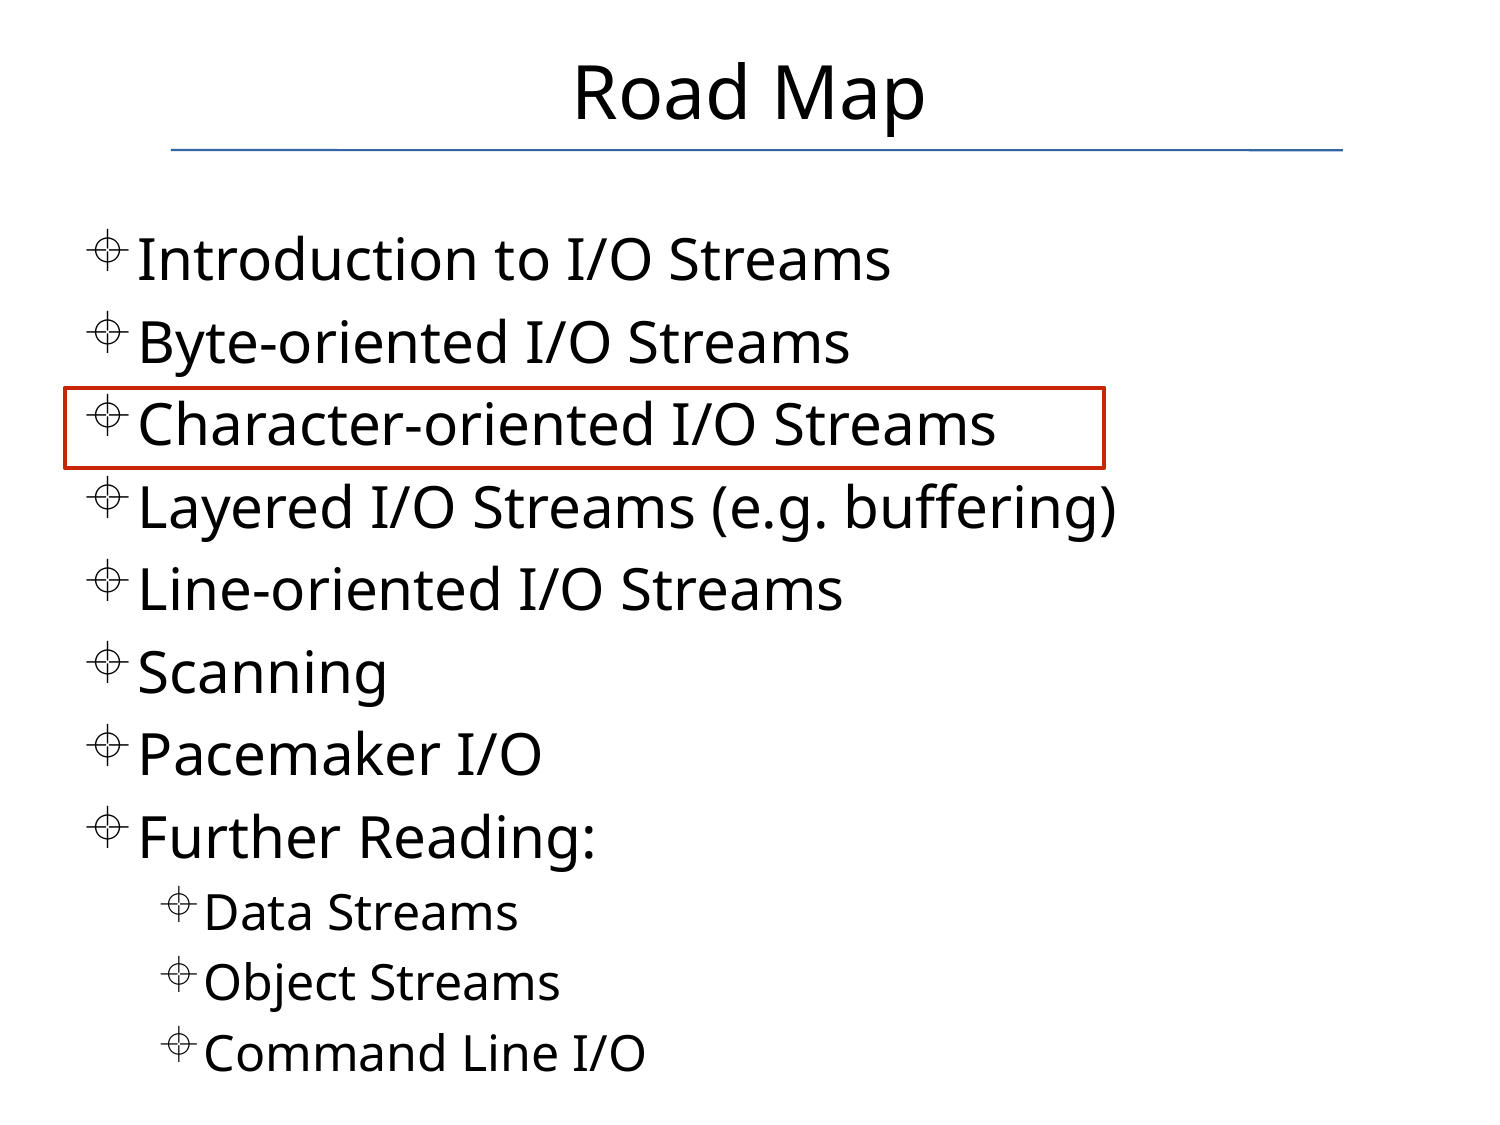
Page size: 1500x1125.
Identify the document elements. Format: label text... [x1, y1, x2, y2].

text_box [63, 386, 1106, 470]
title Road Map [74, 0, 1426, 179]
list Introduction to I/O Streams Byte-oriented I/O Streams Character-oriented I/O Streams Layered I/O Streams (e.g. buffering) Line-oriented I/O Streams Scanning Pacemaker I/O Further Reading: Data Streams Object Streams Command Line I/O [74, 221, 1426, 1125]
